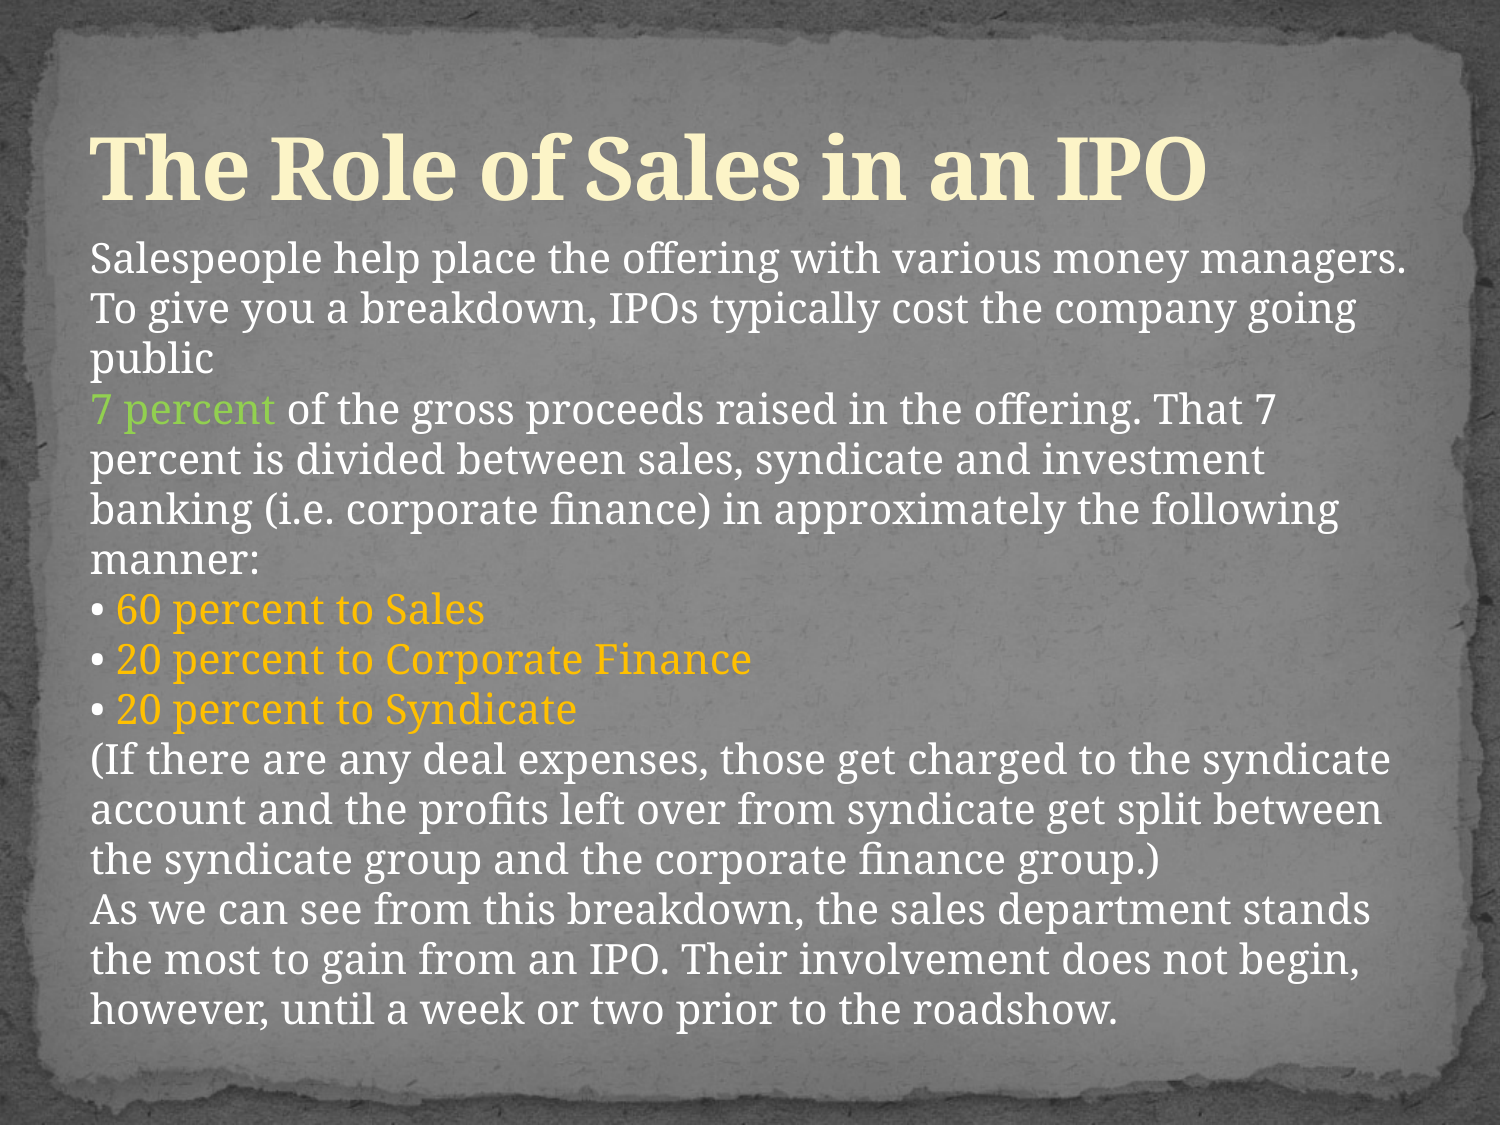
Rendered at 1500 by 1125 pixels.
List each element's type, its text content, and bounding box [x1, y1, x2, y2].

title The Role of Sales in an IPO [74, 24, 1425, 224]
text_box Salespeople help place the offering with various money managers. To give you a breakdown, IPOs typically cost the company going public 7 percent of the gross proceeds raised in the offering. That 7 percent is divided between sales, syndicate and investment banking (i.e. corporate finance) in approximately the following manner: • 60 percent to Sales • 20 percent to Corporate Finance • 20 percent to Syndicate (If there are any deal expenses, those get charged to the syndicate account and the profits left over from syndicate get split between the syndicate group and the corporate finance group.) As we can see from this breakdown, the sales department stands the most to gain from an IPO. Their involvement does not begin, however, until a week or two prior to the roadshow. [74, 224, 1438, 1040]
